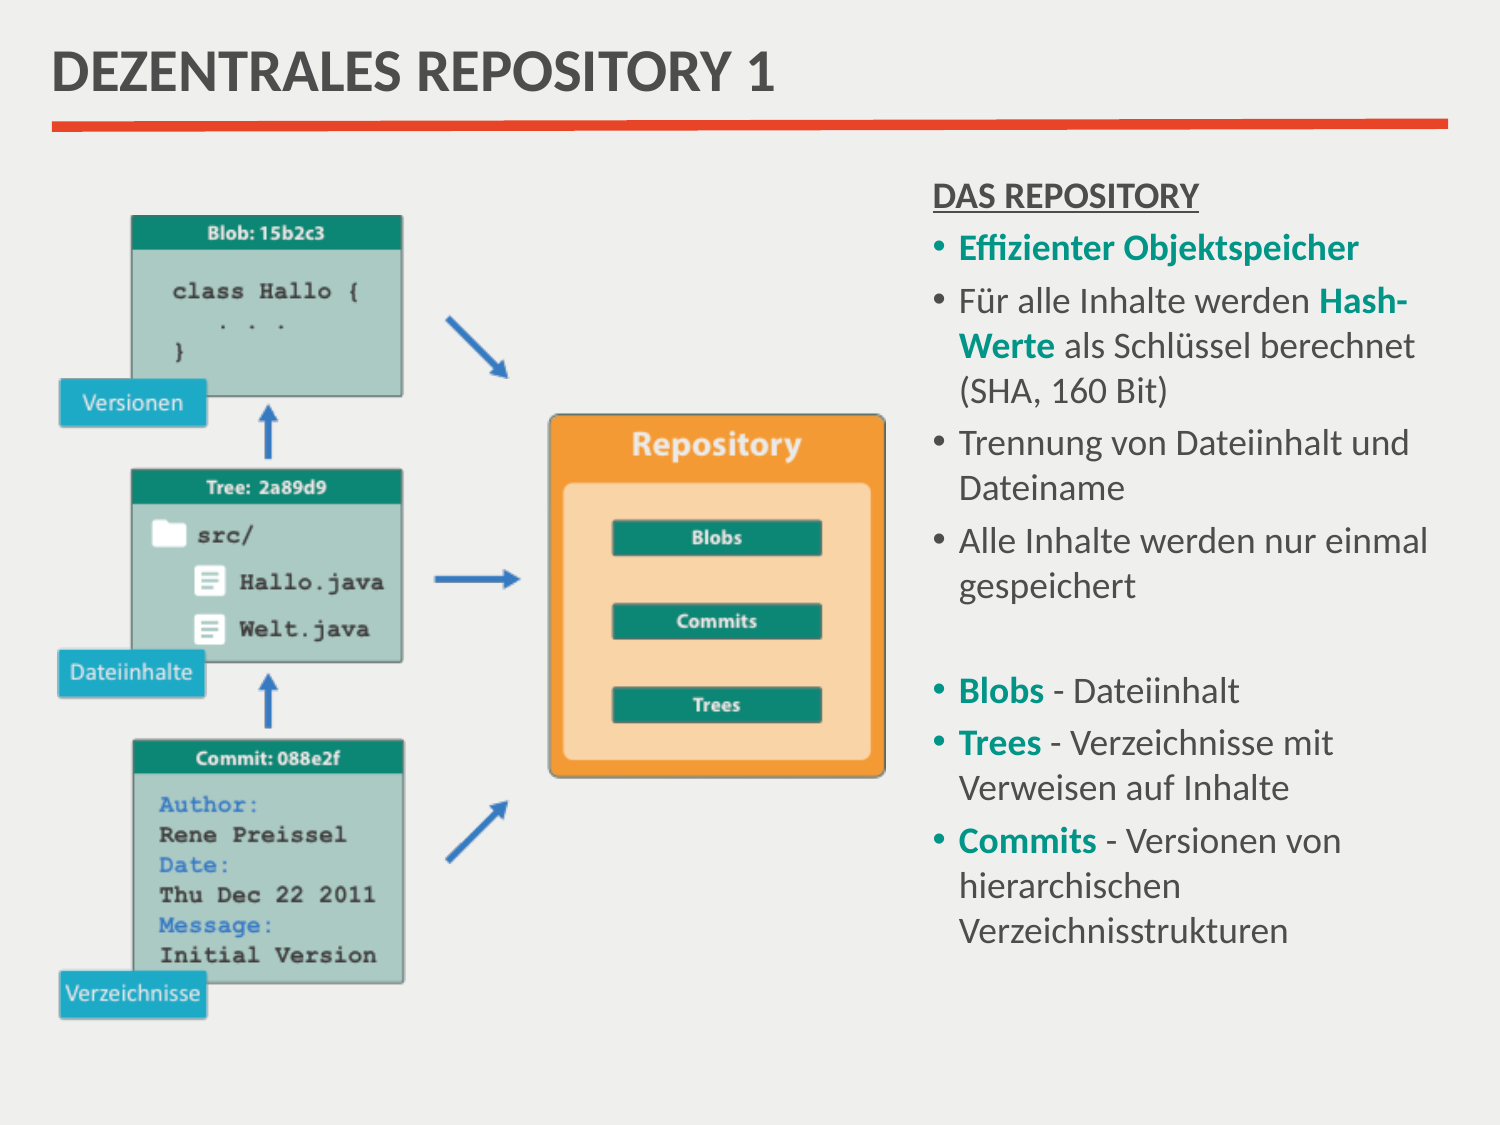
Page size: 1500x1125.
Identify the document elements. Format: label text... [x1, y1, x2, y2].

picture [51, 215, 886, 1028]
title DEZENTRALES REPOSITORY 1 [51, 30, 1449, 104]
list DAS REPOSITORY Effizienter Objektspeicher Für alle Inhalte werden Hash-Werte als Schlüssel berechnet (SHA, 160 Bit) Trennung von Dateiinhalt und Dateiname Alle Inhalte werden nur einmal gespeichert Blobs - Dateiinhalt Trees - Verzeichnisse mit Verweisen auf Inhalte Commits - Versionen von hierarchischen Verzeichnisstrukturen [896, 170, 1449, 1089]
